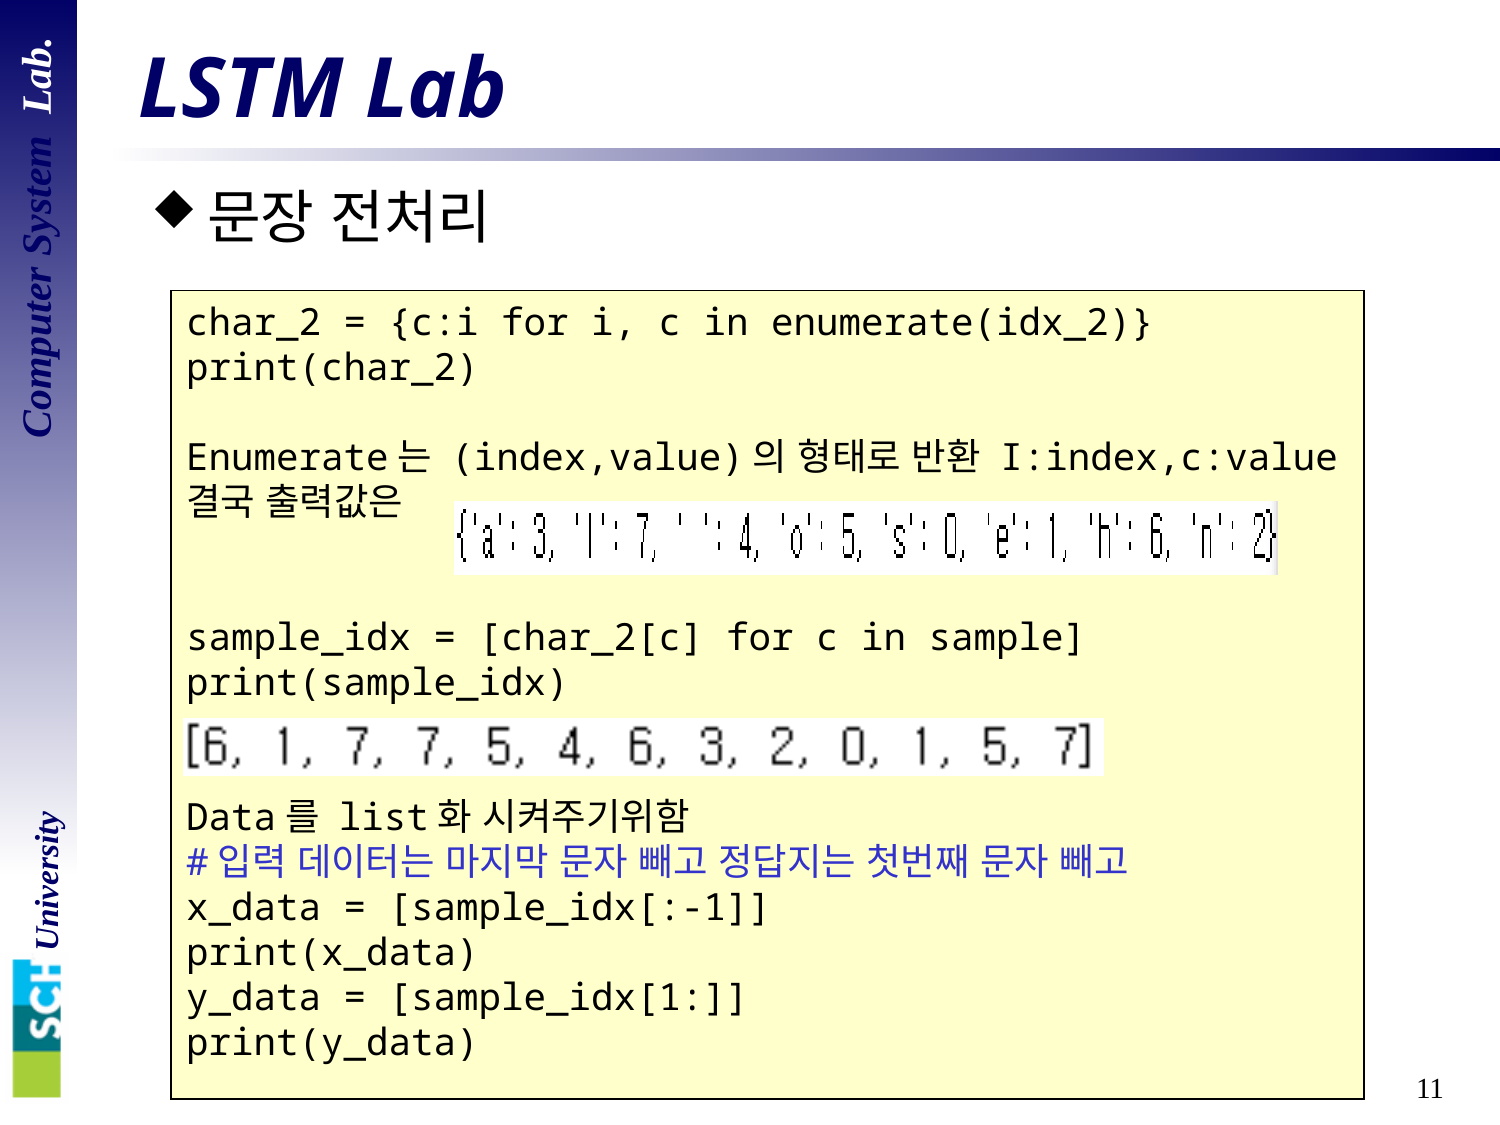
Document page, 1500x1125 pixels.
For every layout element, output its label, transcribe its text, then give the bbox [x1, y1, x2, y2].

text_box char_2 = {c:i for i, c in enumerate(idx_2)} print(char_2) Enumerate는 (index,value)의 형태로 반환 I:index,c:value 결국 출력값은 sample_idx = [char_2[c] for c in sample] print(sample_idx) Data를 list화 시켜주기위함 #입력 데이터는 마지막 문자 빼고 정답지는 첫번째 문자 빼고 x_data = [sample_idx[:-1]] print(x_data) y_data = [sample_idx[1:]] print(y_data) [171, 290, 1364, 1099]
title LSTM Lab [123, 25, 1460, 143]
text_box [277, 97, 1500, 173]
picture [5, 952, 69, 1104]
picture [182, 718, 1104, 777]
picture [454, 501, 1279, 575]
list 문장 전처리 [135, 172, 1448, 1038]
